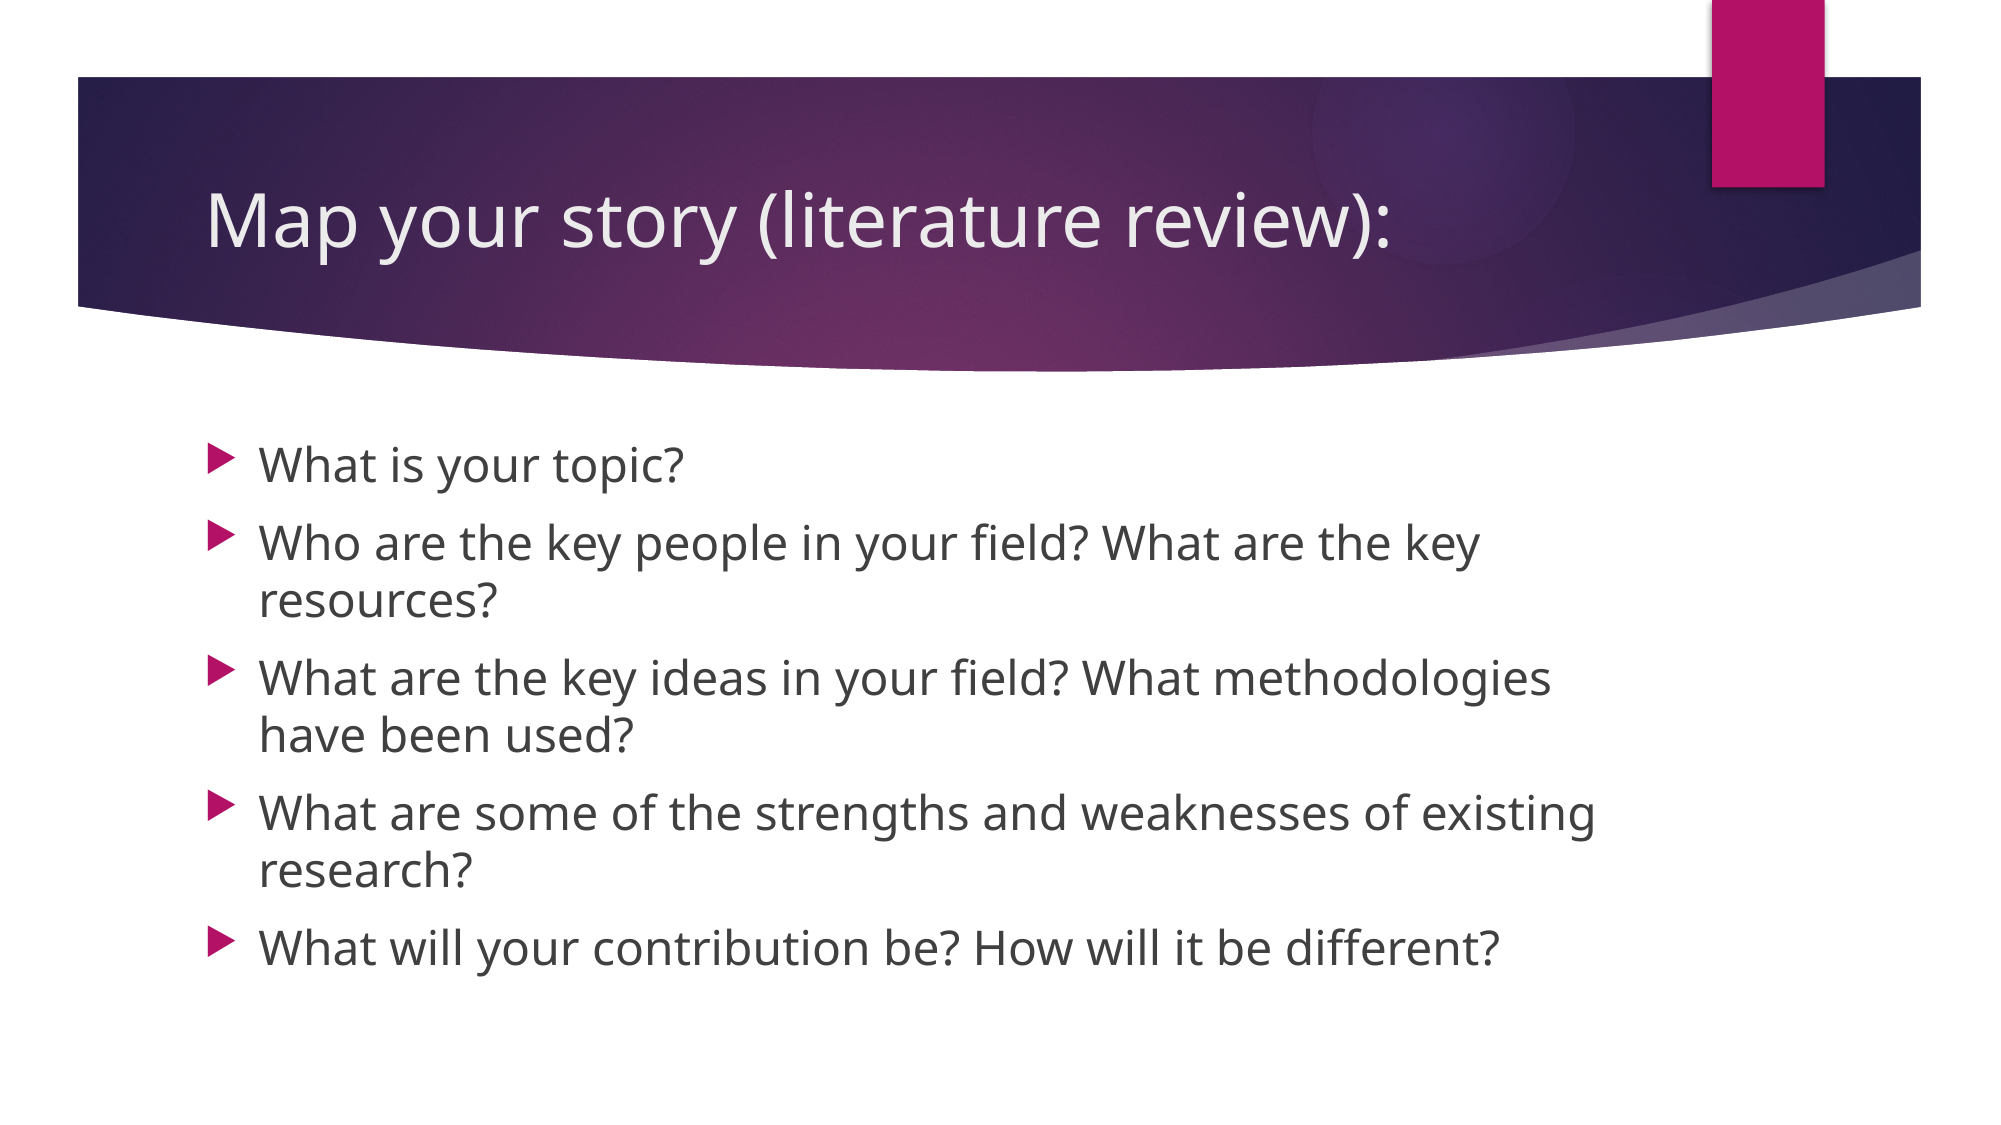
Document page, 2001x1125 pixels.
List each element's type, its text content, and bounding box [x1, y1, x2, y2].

list What is your topic? Who are the key people in your field? What are the key resources? What are the key ideas in your field? What methodologies have been used? What are some of the strengths and weaknesses of existing research? What will your contribution be? How will it be different? [189, 427, 1638, 988]
title Map your story (literature review): [189, 159, 1627, 276]
